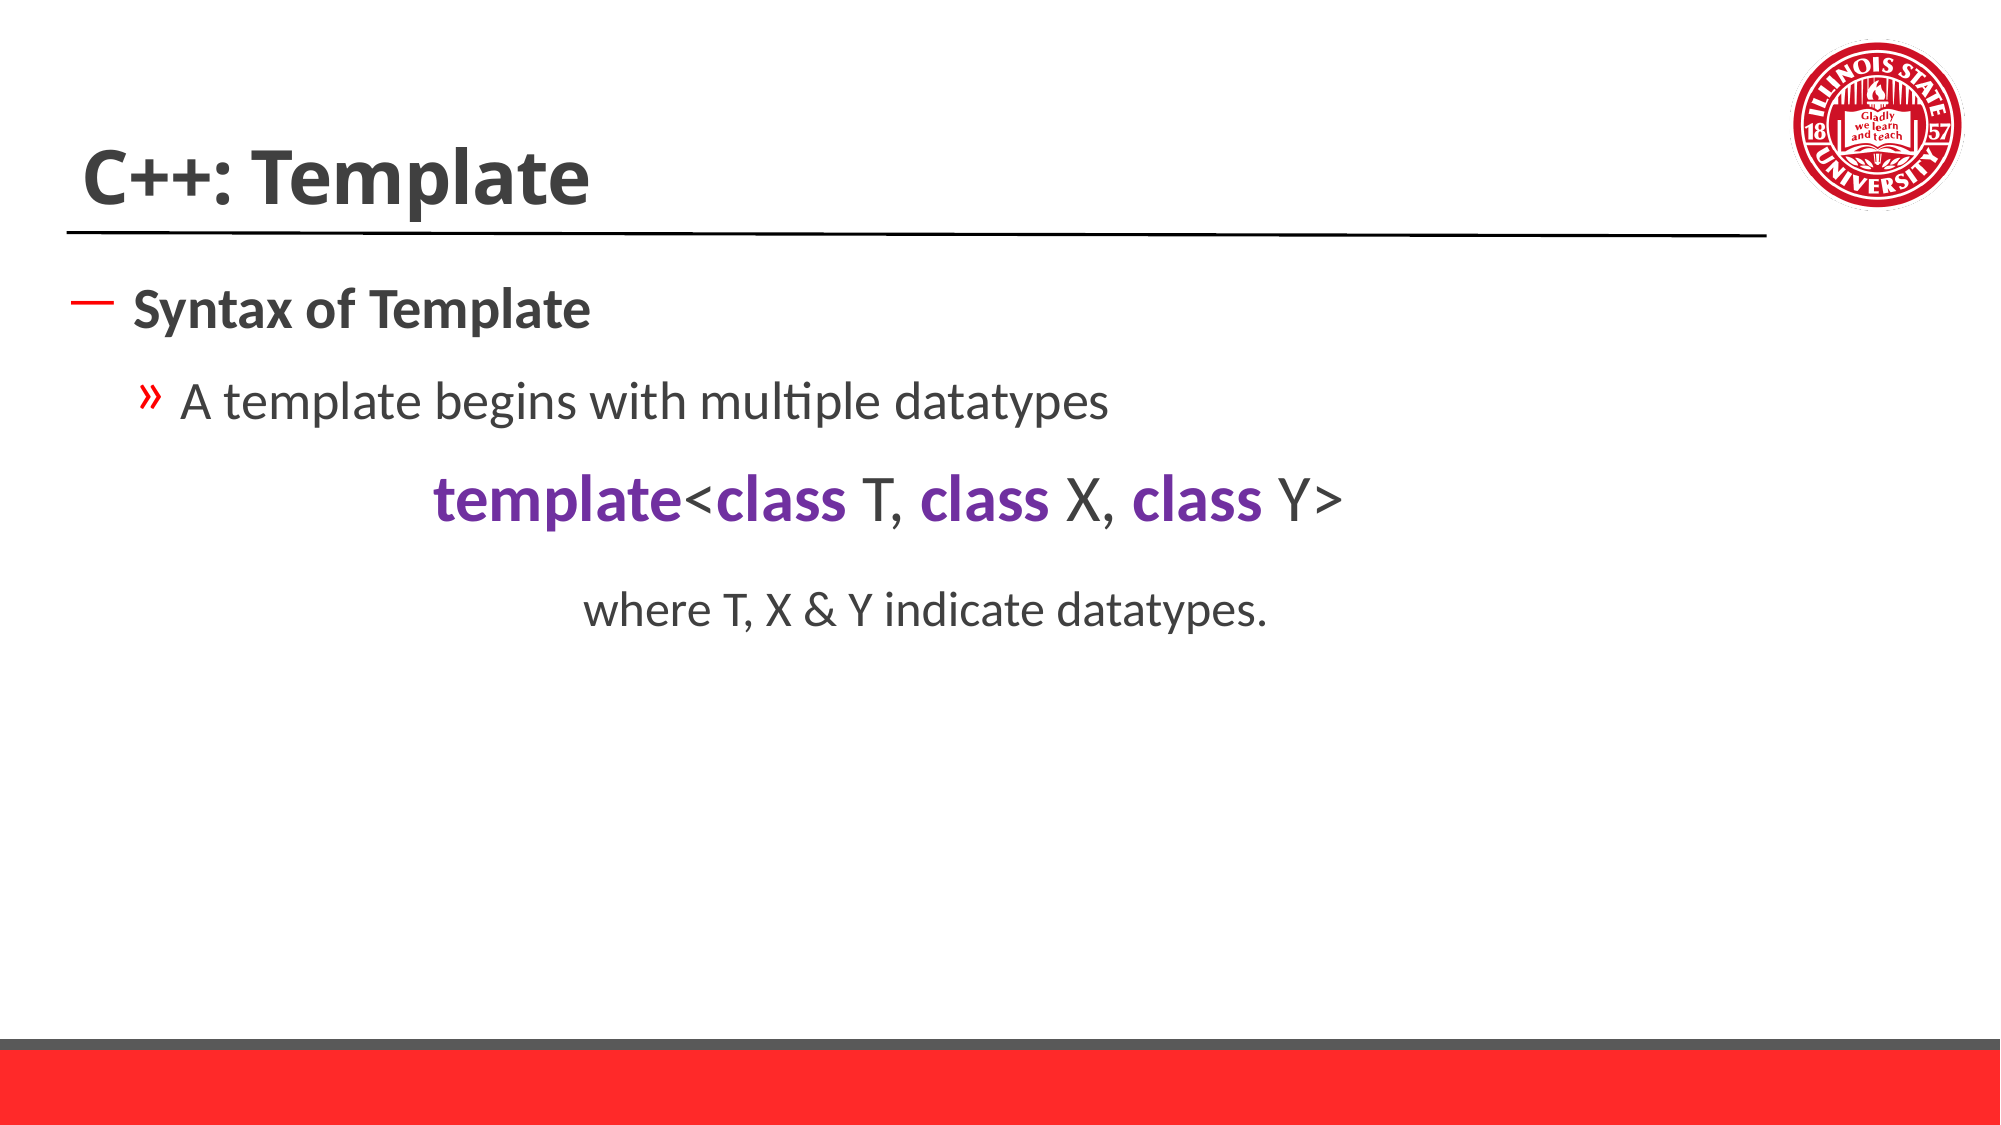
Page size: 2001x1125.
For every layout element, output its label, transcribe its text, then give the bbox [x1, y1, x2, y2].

list Syntax of Template A template begins with multiple datatypes template<class T, class X, class Y> where T, X & Y indicate datatypes. [66, 262, 1767, 1013]
picture [1789, 39, 1965, 211]
title C++: Template [66, 0, 1767, 228]
